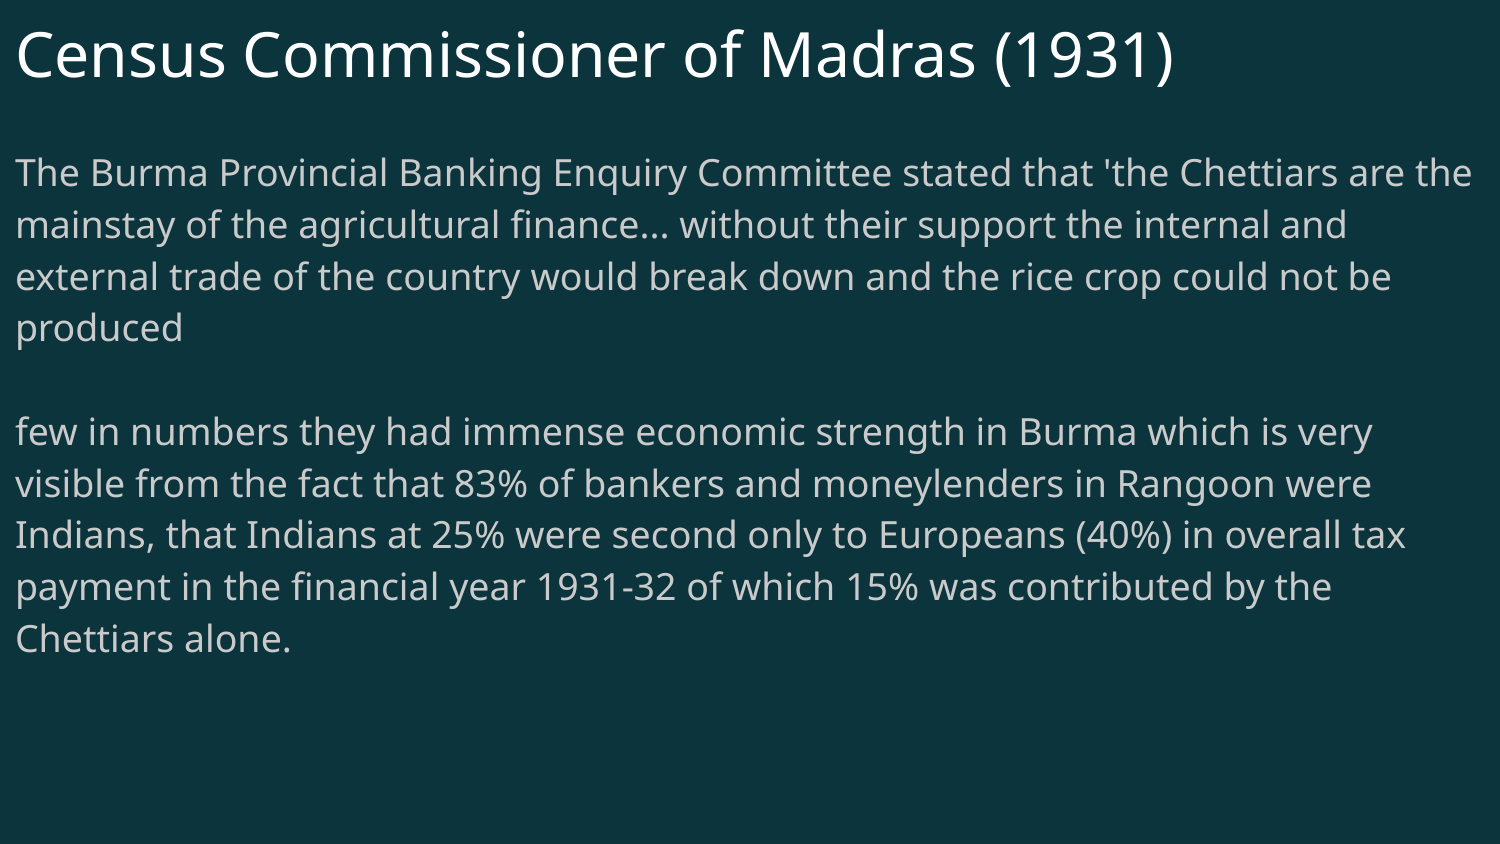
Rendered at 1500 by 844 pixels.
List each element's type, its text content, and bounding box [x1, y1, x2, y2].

list The Burma Provincial Banking Enquiry Committee stated that 'the Chettiars are the mainstay of the agricultural finance... without their support the internal and external trade of the country would break down and the rice crop could not be produced few in numbers they had immense economic strength in Burma which is very visible from the fact that 83% of bankers and moneylenders in Rangoon were Indians, that Indians at 25% were second only to Europeans (40%) in overall tax payment in the financial year 1931-32 of which 15% was contributed by the Chettiars alone. [0, 127, 1500, 844]
title Census Commissioner of Madras (1931) [0, 0, 1500, 127]
